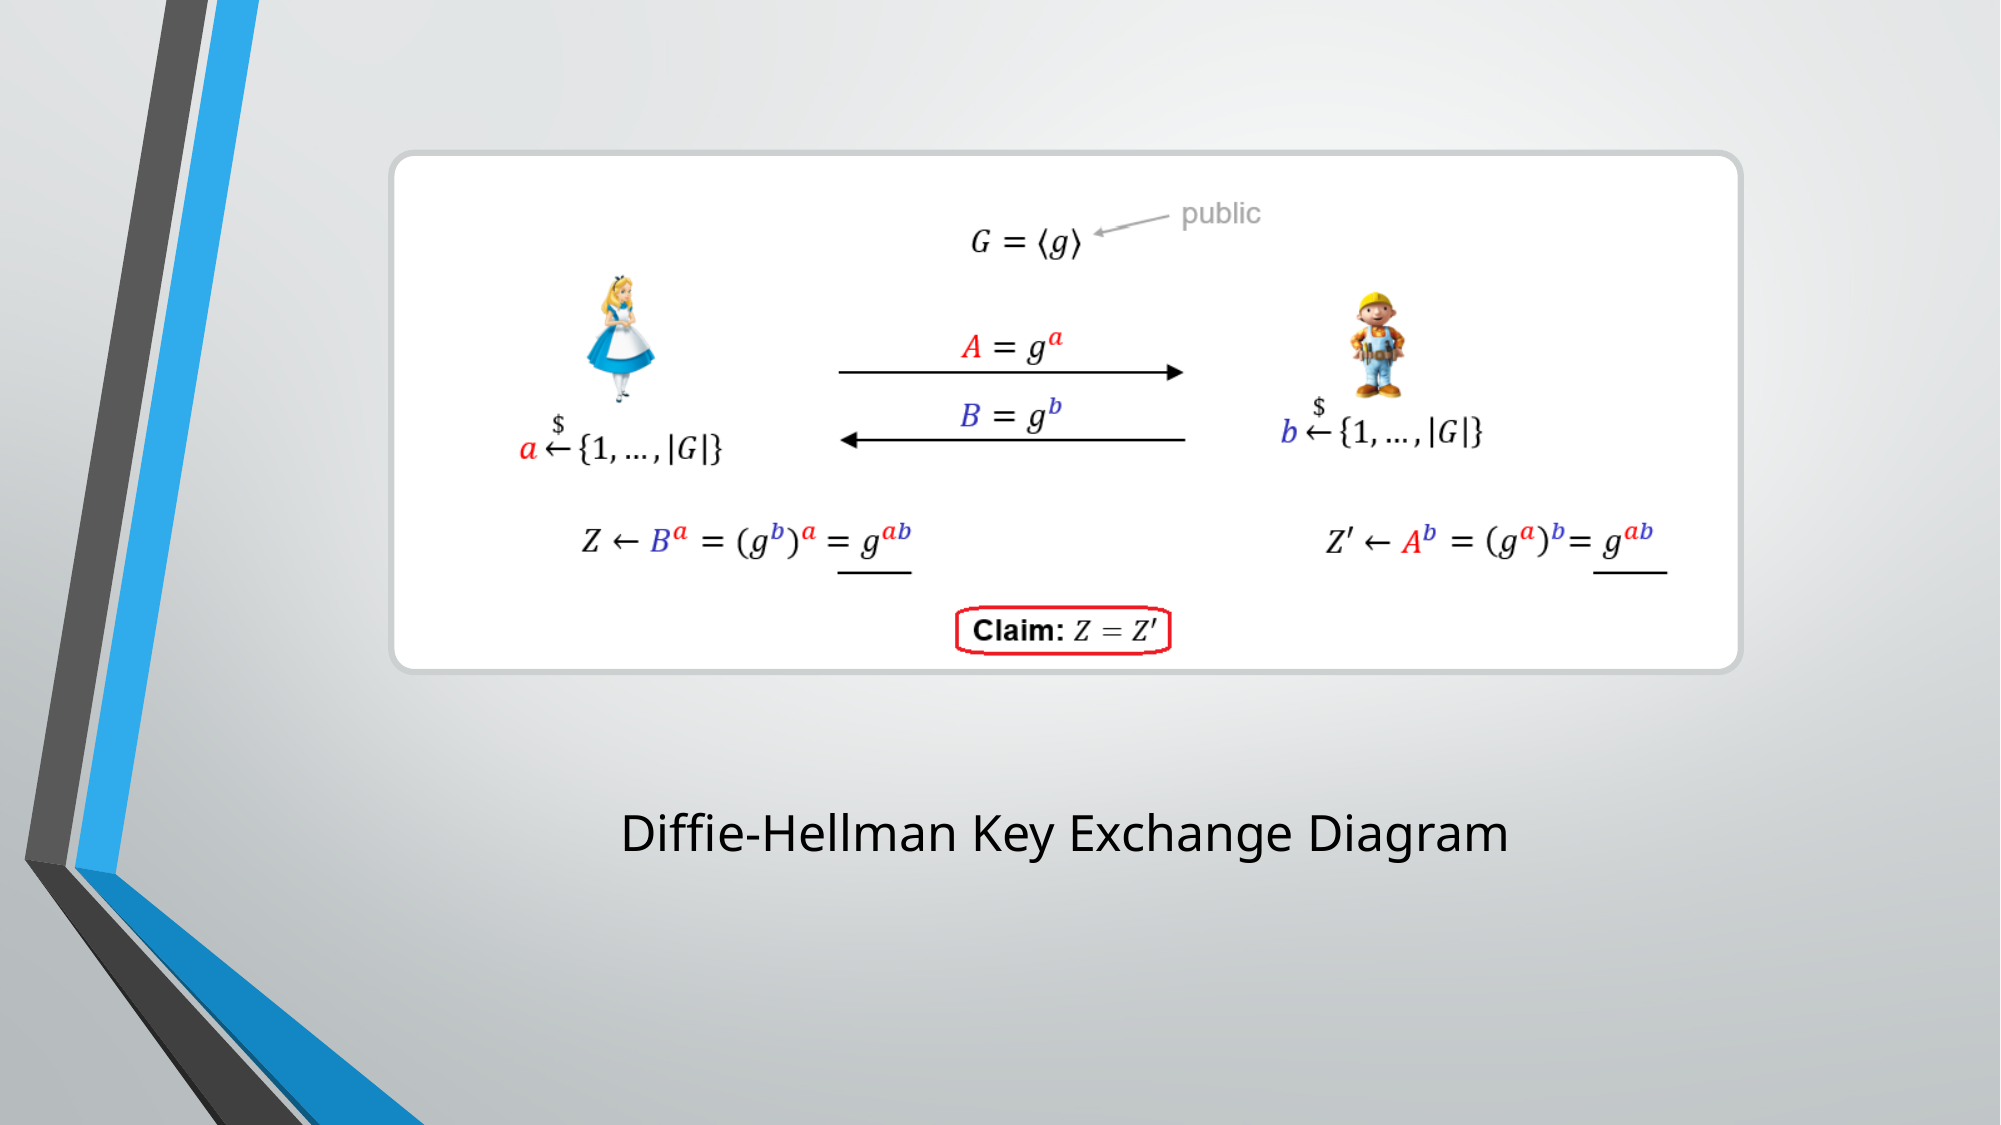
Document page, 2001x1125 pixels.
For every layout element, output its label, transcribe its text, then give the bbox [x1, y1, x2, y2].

picture [391, 152, 1741, 673]
title Diffie-Hellman Key Exchange Diagram [243, 776, 1887, 870]
